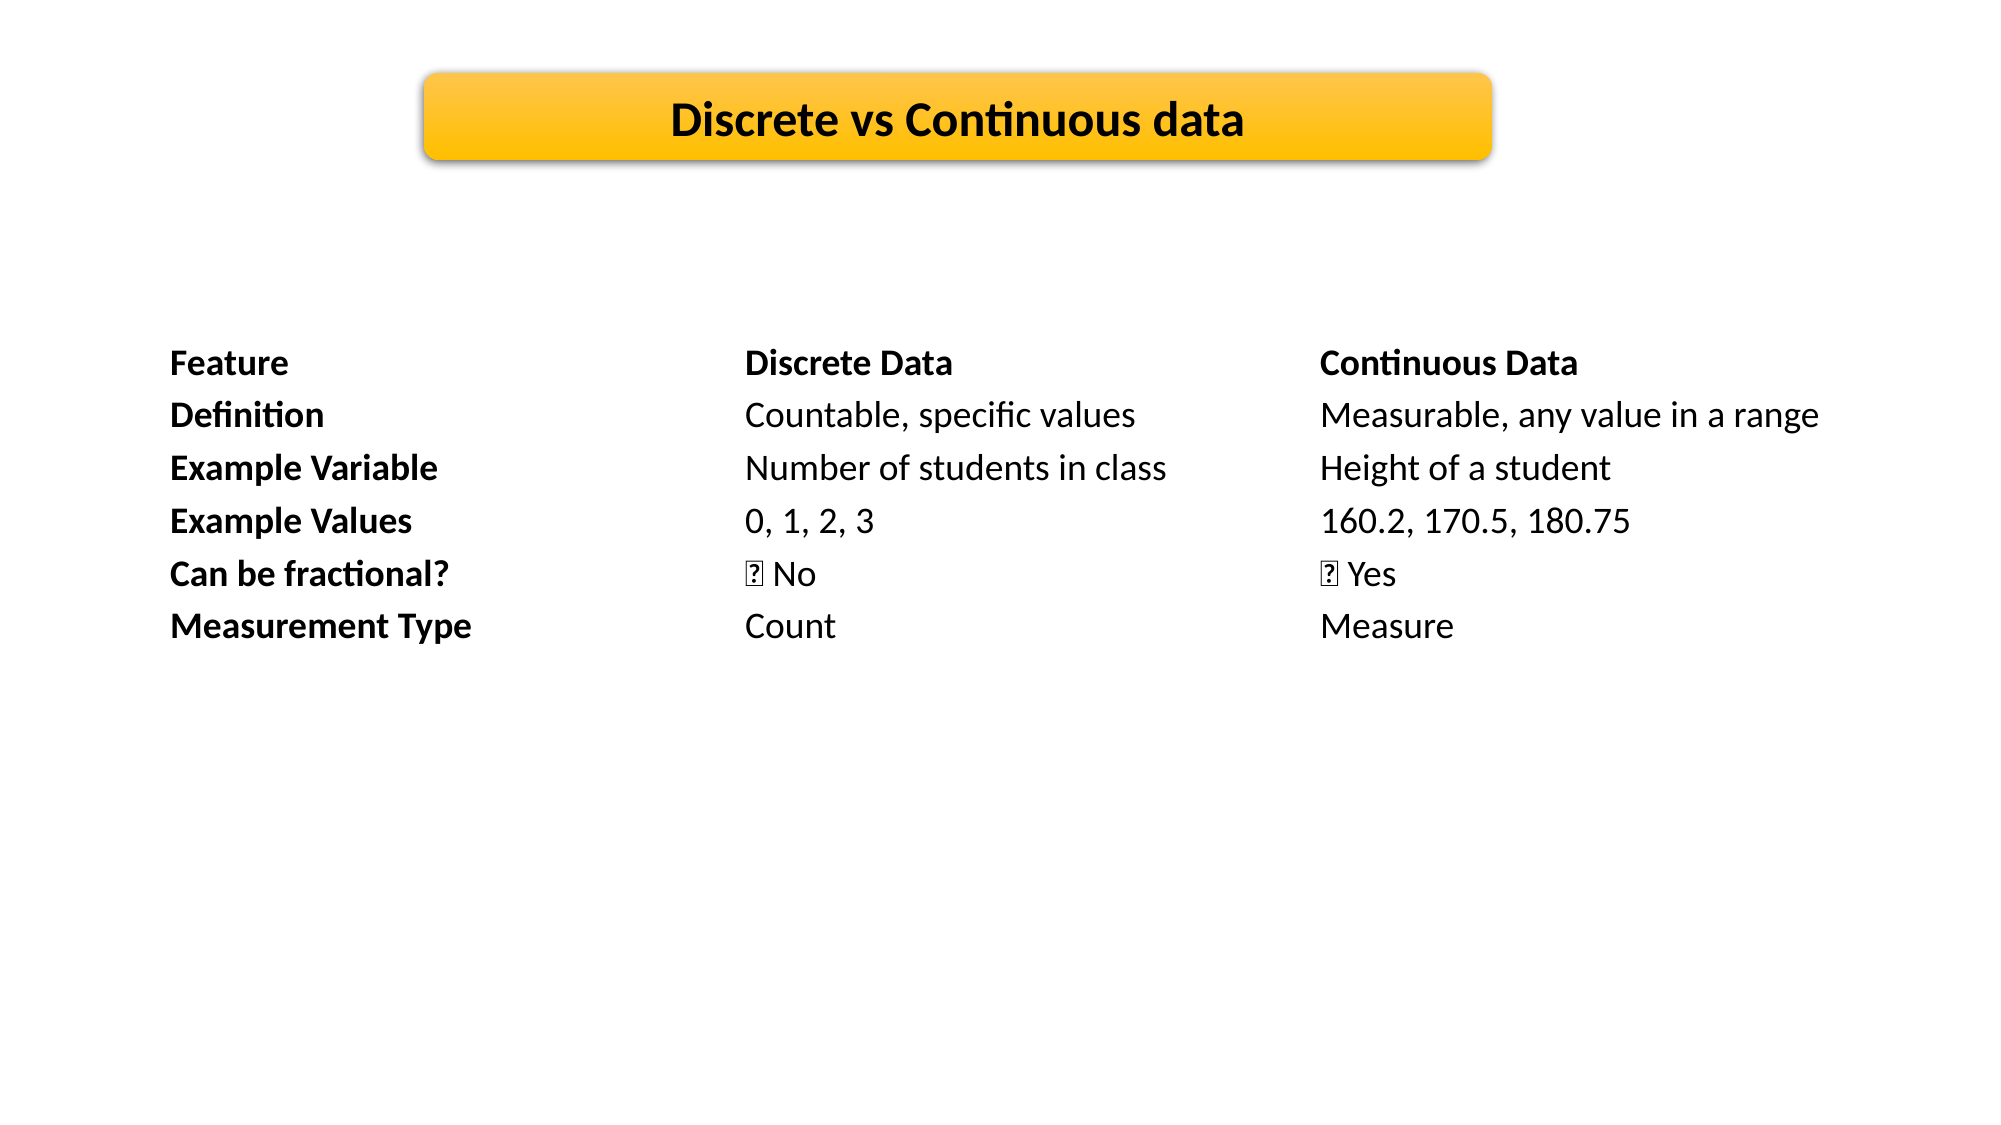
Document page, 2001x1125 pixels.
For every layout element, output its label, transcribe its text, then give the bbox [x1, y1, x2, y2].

table_cell Can be fractional? [155, 550, 730, 603]
table_cell Number of students in class [730, 445, 1305, 498]
table_cell Measurable, any value in a range [1305, 392, 1880, 445]
table_cell Count [730, 603, 1305, 656]
table_header Discrete Data [730, 339, 1305, 392]
table_cell ✅ Yes [1305, 550, 1880, 603]
table_cell ❌ No [730, 550, 1305, 603]
table_cell Measurement Type [155, 603, 730, 656]
table_cell 0, 1, 2, 3 [730, 498, 1305, 550]
table_cell 160.2, 170.5, 180.75 [1305, 498, 1880, 550]
table_cell Definition [155, 392, 730, 445]
table_header Feature [155, 339, 730, 392]
text_box Discrete vs Continuous data [424, 72, 1492, 160]
table_cell Height of a student [1305, 445, 1880, 498]
table_cell Measure [1305, 603, 1880, 656]
table_cell Example Variable [155, 445, 730, 498]
table_header Continuous Data [1305, 339, 1880, 392]
table_cell Countable, specific values [730, 392, 1305, 445]
table_cell Example Values [155, 498, 730, 550]
